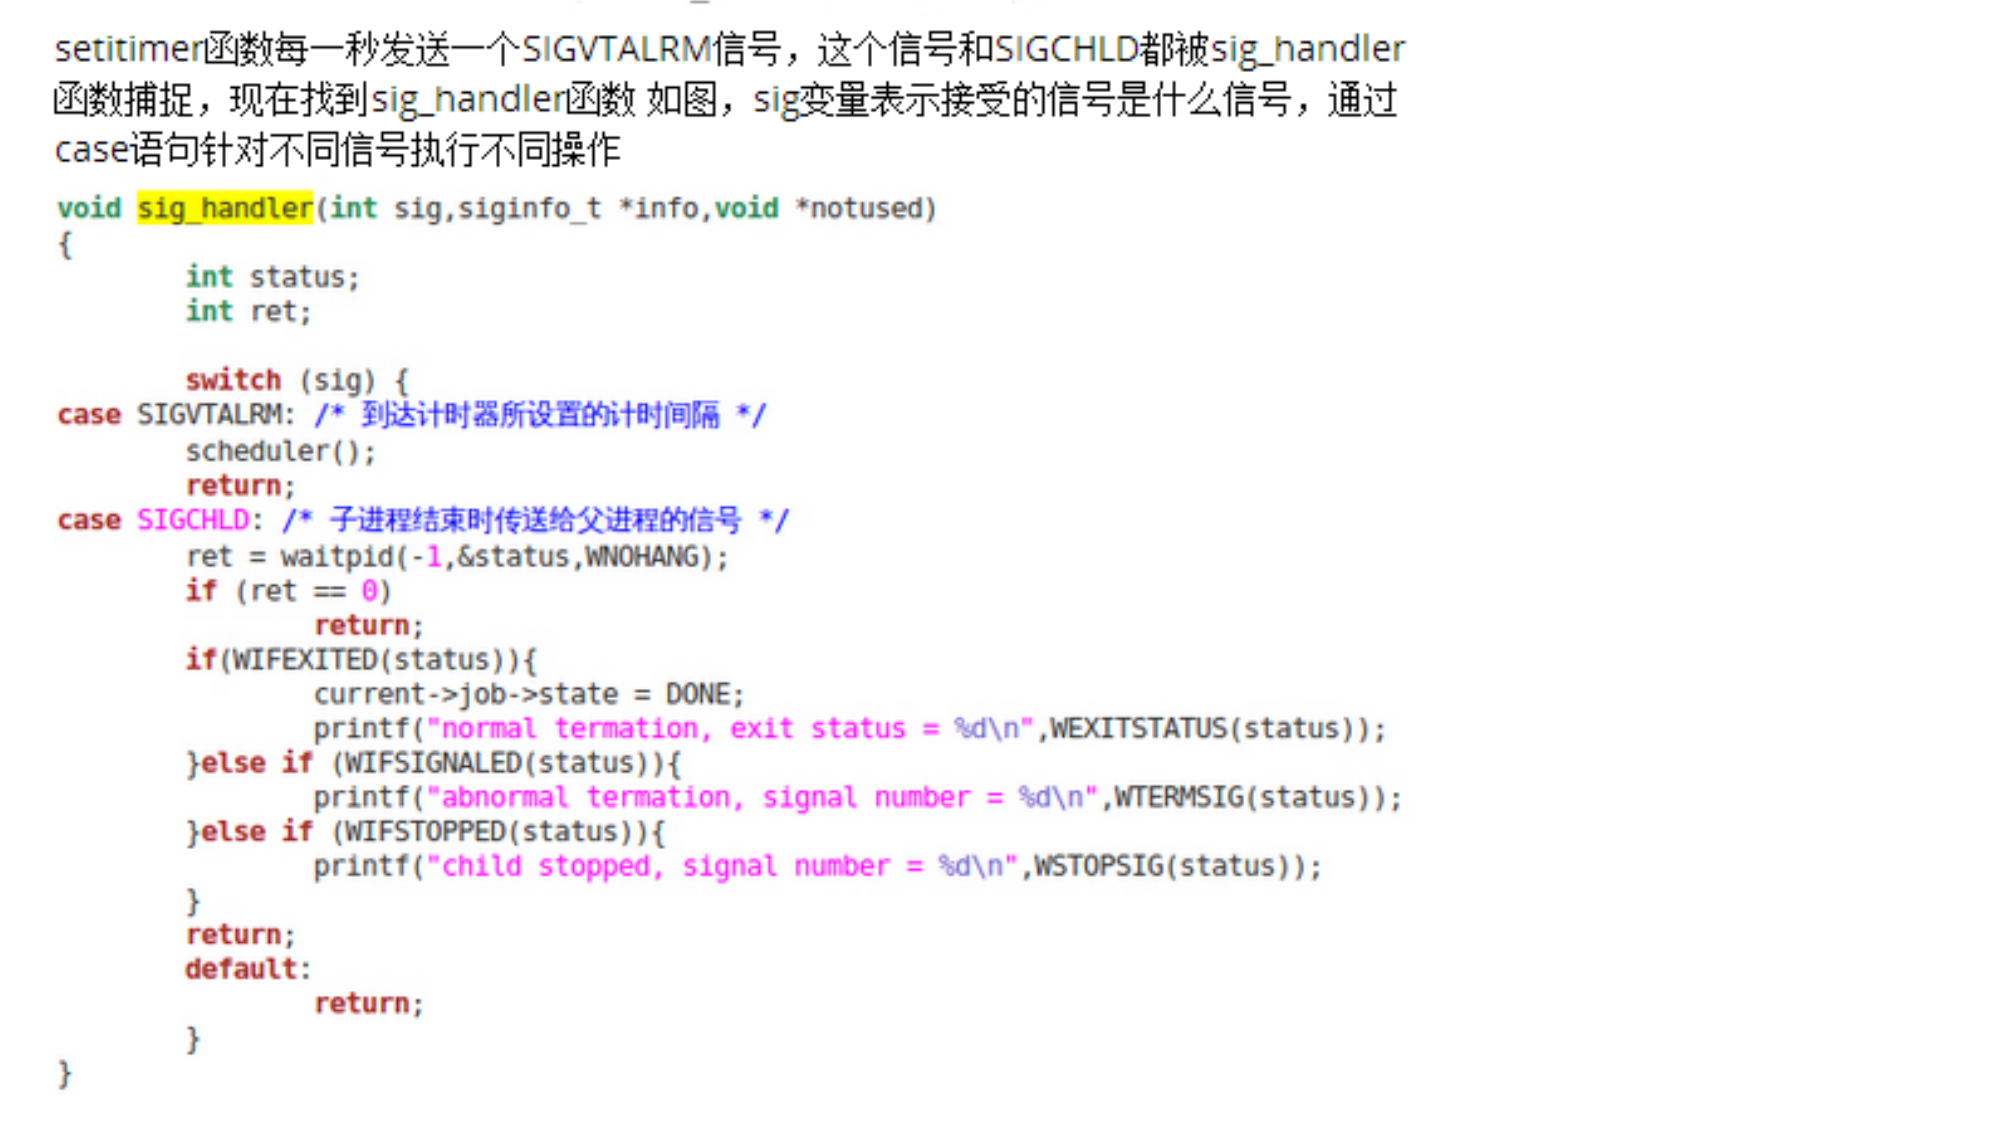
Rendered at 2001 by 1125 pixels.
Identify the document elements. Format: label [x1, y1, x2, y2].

picture [30, 0, 1435, 1103]
